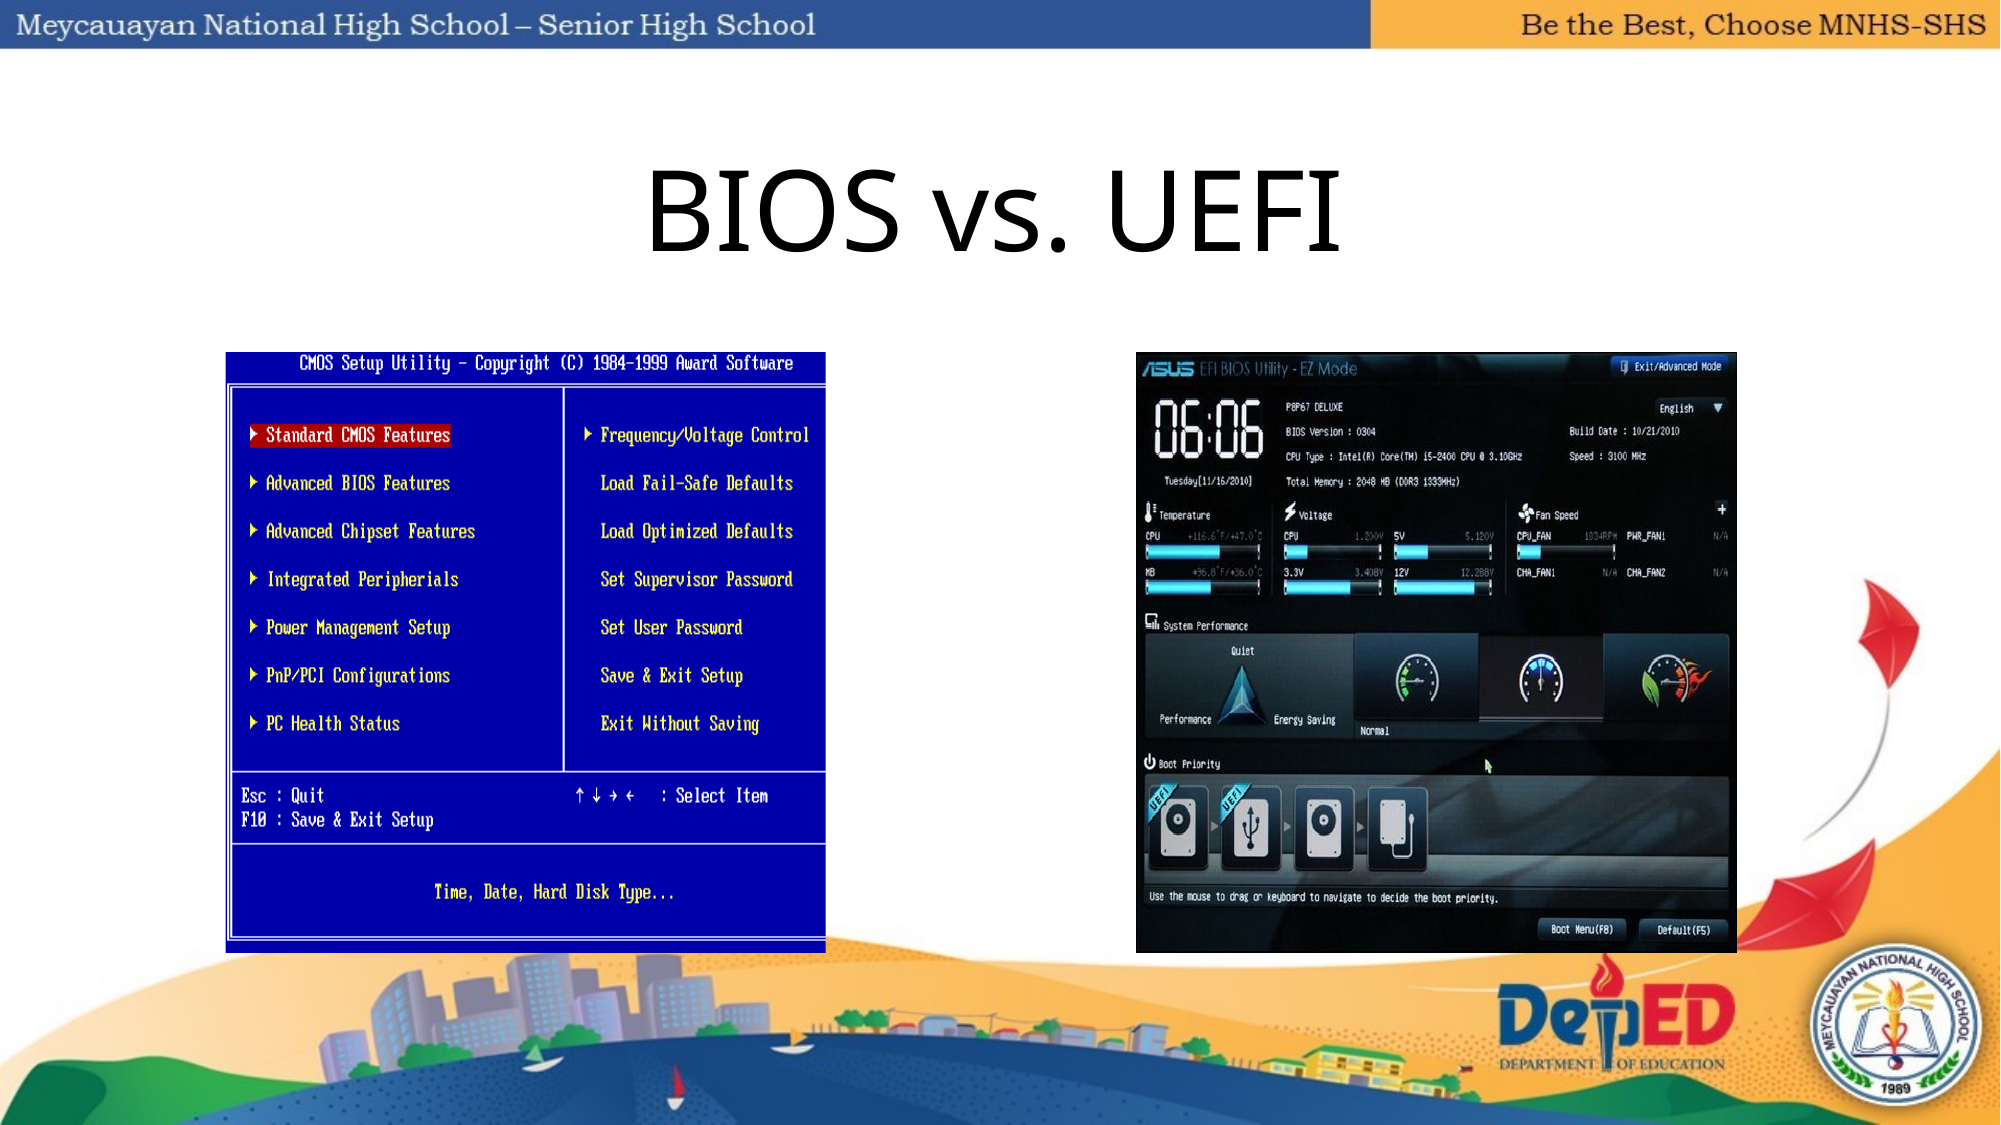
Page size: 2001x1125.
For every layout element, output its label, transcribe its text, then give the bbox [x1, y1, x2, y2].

title BIOS vs. UEFI [130, 77, 1856, 353]
picture [0, 0, 2001, 1125]
